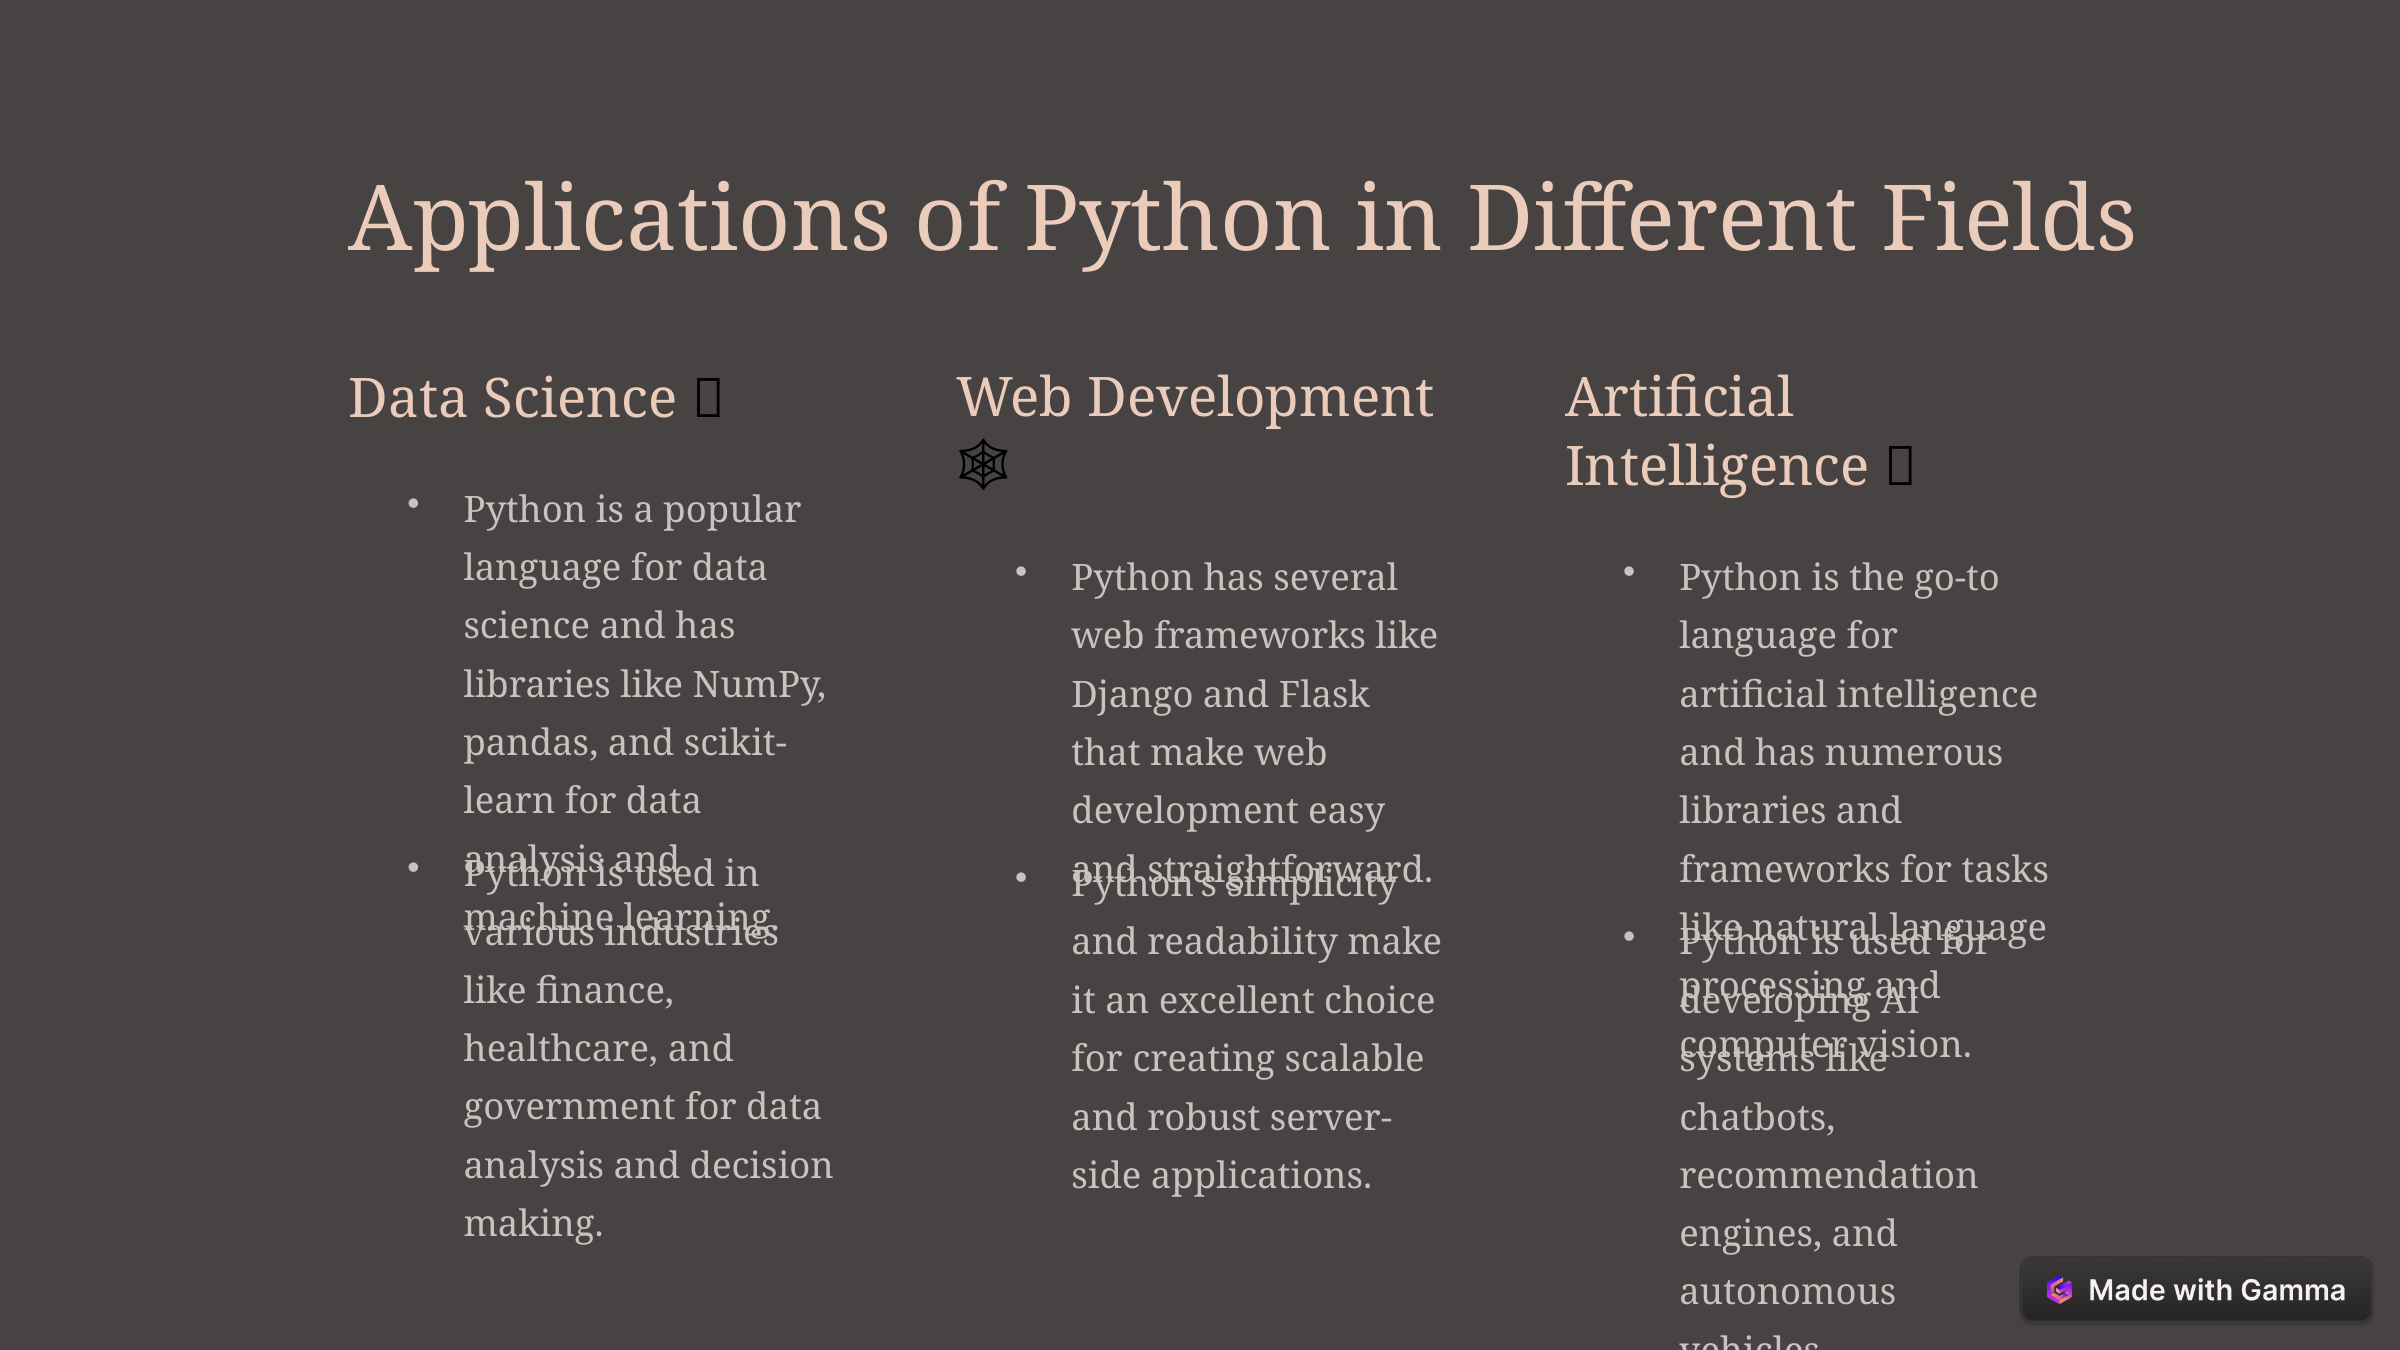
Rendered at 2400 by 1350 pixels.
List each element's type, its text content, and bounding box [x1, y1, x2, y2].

text_box Applications of Python in Different Fields [334, 147, 2008, 262]
text_box Python has several web frameworks like Django and Flask that make web development easy and straightforward. [1000, 532, 1460, 824]
text_box Python's simplicity and readability make it an excellent choice for creating scalable and robust server-side applications. [1000, 838, 1460, 1130]
text_box Python is the go-to language for artificial intelligence and has numerous libraries and frameworks for tasks like natural language processing and computer vision. [1608, 532, 2068, 883]
text_box Artificial Intelligence 🤖 [1550, 352, 2068, 492]
text_box Python is used for developing AI systems like chatbots, recommendation engines, and autonomous vehicles. [1608, 896, 2068, 1189]
text_box Web Development 🕸️ [942, 352, 1460, 492]
text_box Python is used in various industries like finance, healthcare, and government for data analysis and decision making. [392, 828, 852, 1120]
picture [2008, 1244, 2385, 1335]
text_box Data Science 🧪 [334, 352, 772, 423]
text_box [0, 0, 2400, 1350]
text_box Python is a popular language for data science and has libraries like NumPy, pandas, and scikit-learn for data analysis and machine learning. [392, 463, 852, 814]
